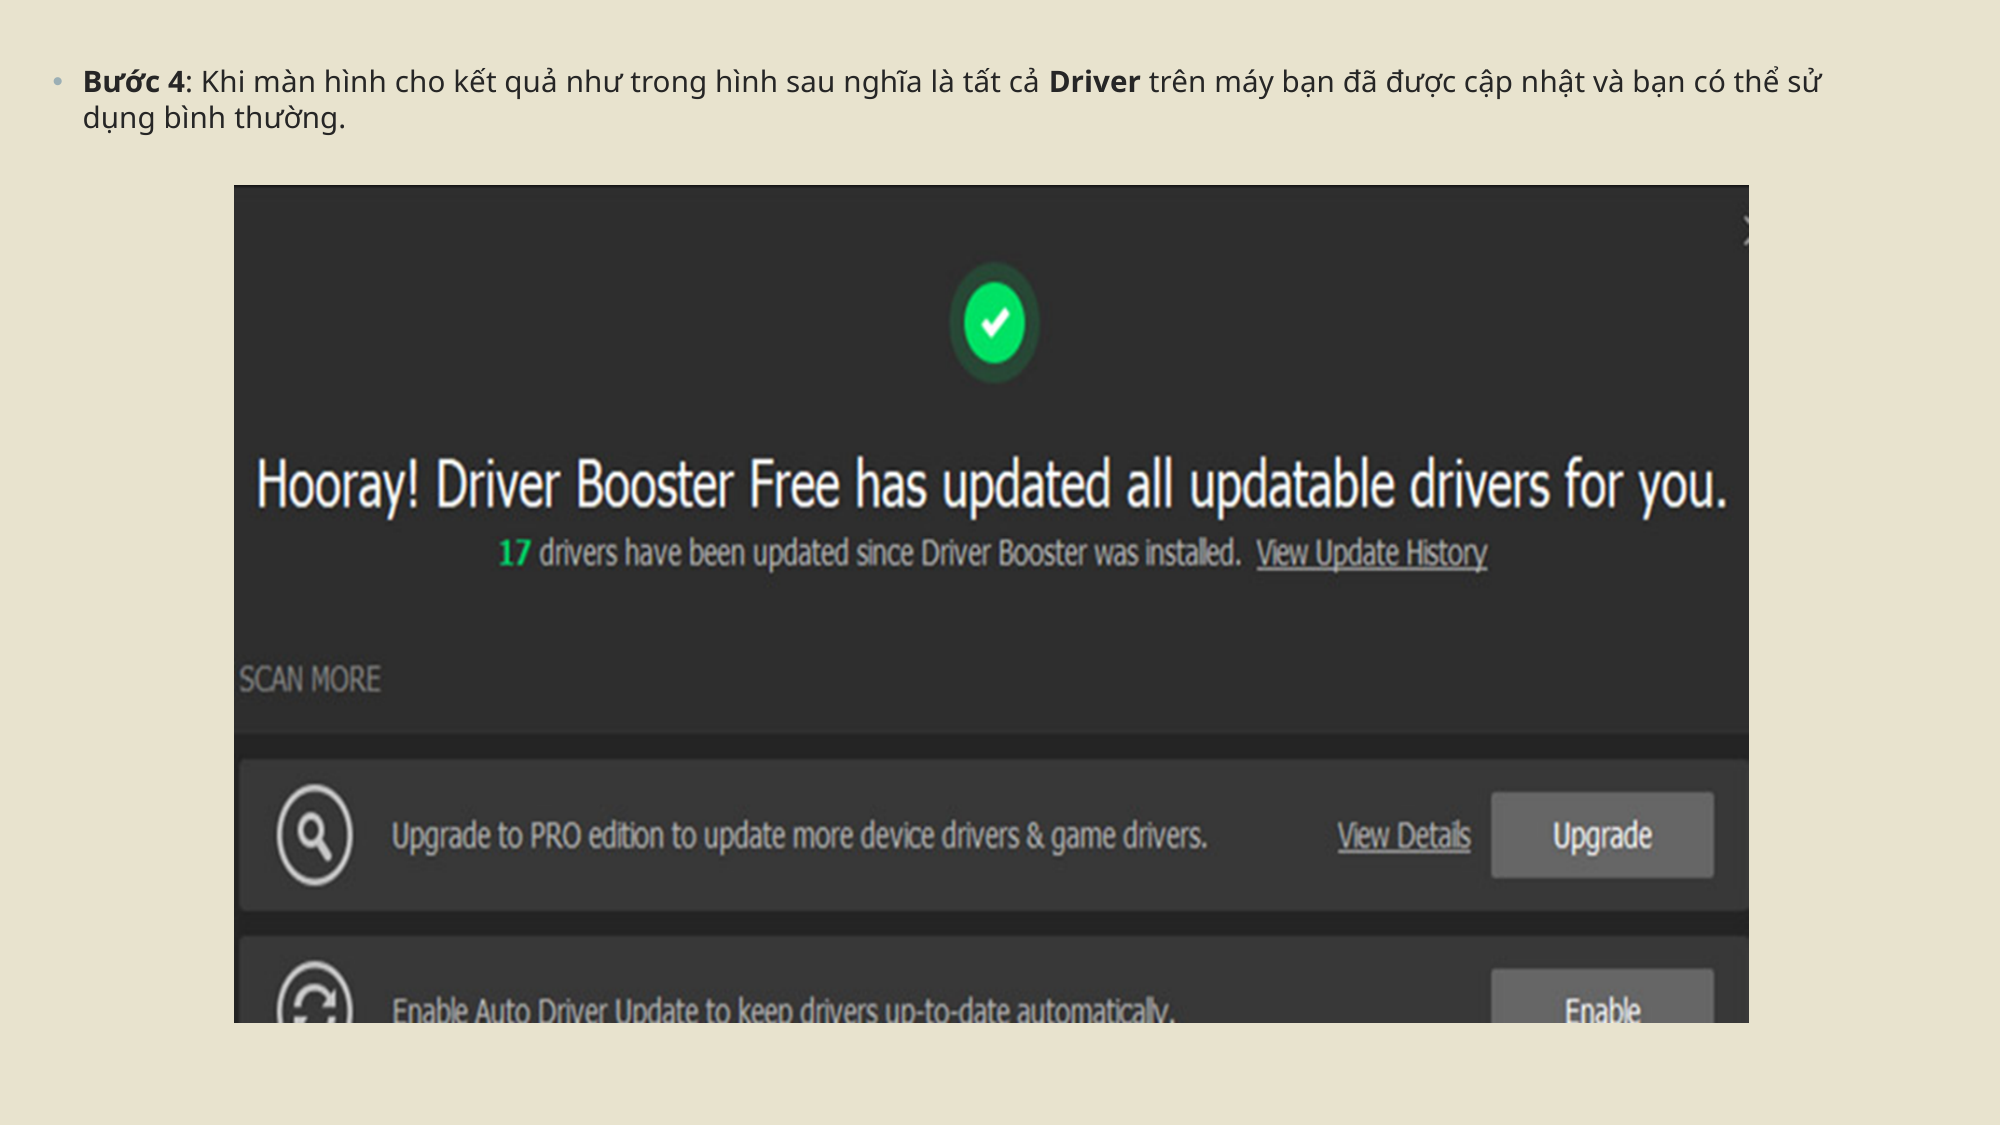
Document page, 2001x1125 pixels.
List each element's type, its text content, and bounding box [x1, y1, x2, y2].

picture [234, 185, 1749, 1023]
list Bước 4: Khi màn hình cho kết quả như trong hình sau nghĩa là tất cả Driver trên máy bạn đã được cập nhật và bạn có thể sử dụng bình thường. [37, 55, 1909, 200]
